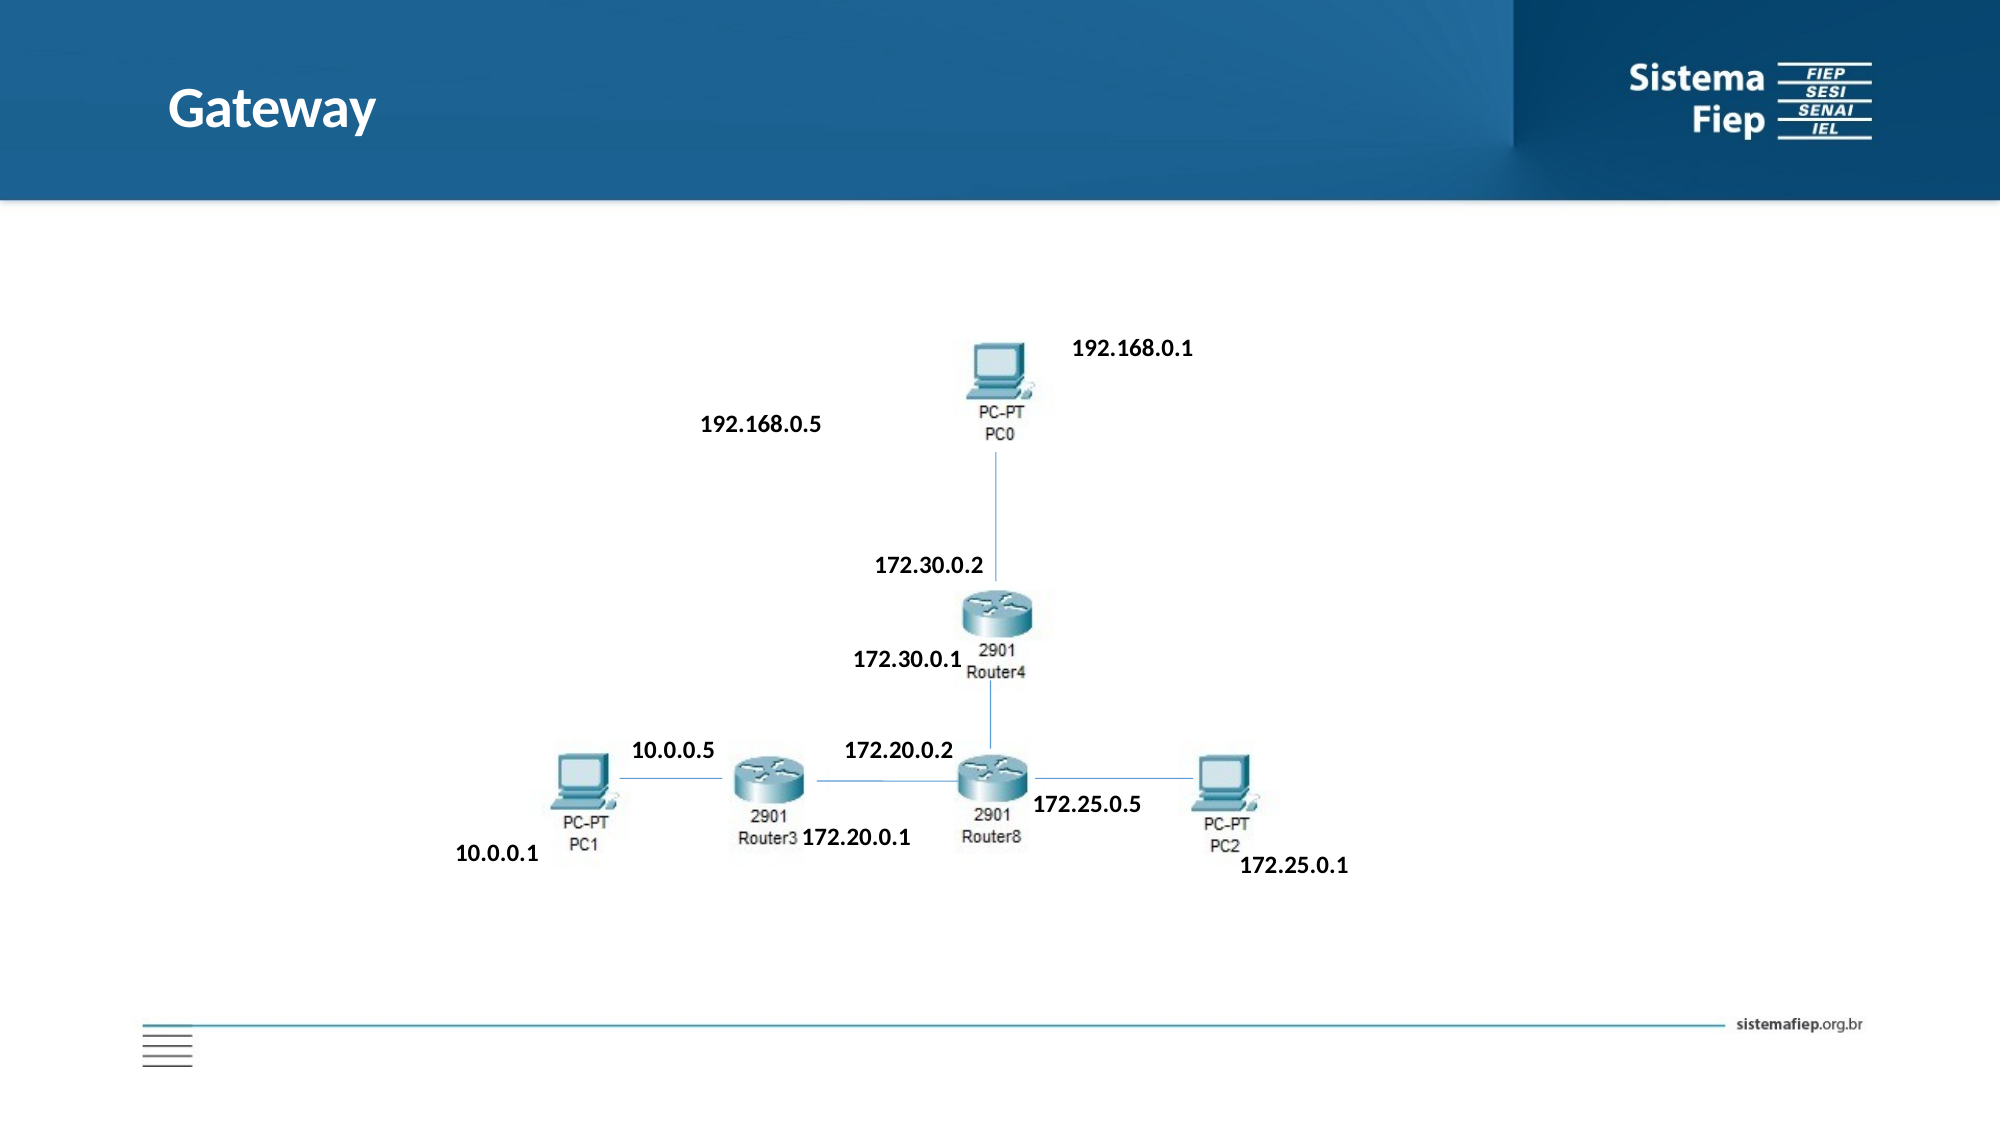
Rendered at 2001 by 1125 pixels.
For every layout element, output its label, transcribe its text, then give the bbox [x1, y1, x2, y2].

text_box 172.25.0.1 [1293, 846, 1352, 879]
text_box 10.0.0.1 [452, 834, 523, 867]
title Gateway [166, 67, 383, 258]
picture [0, 0, 2000, 1067]
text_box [619, 451, 1194, 782]
